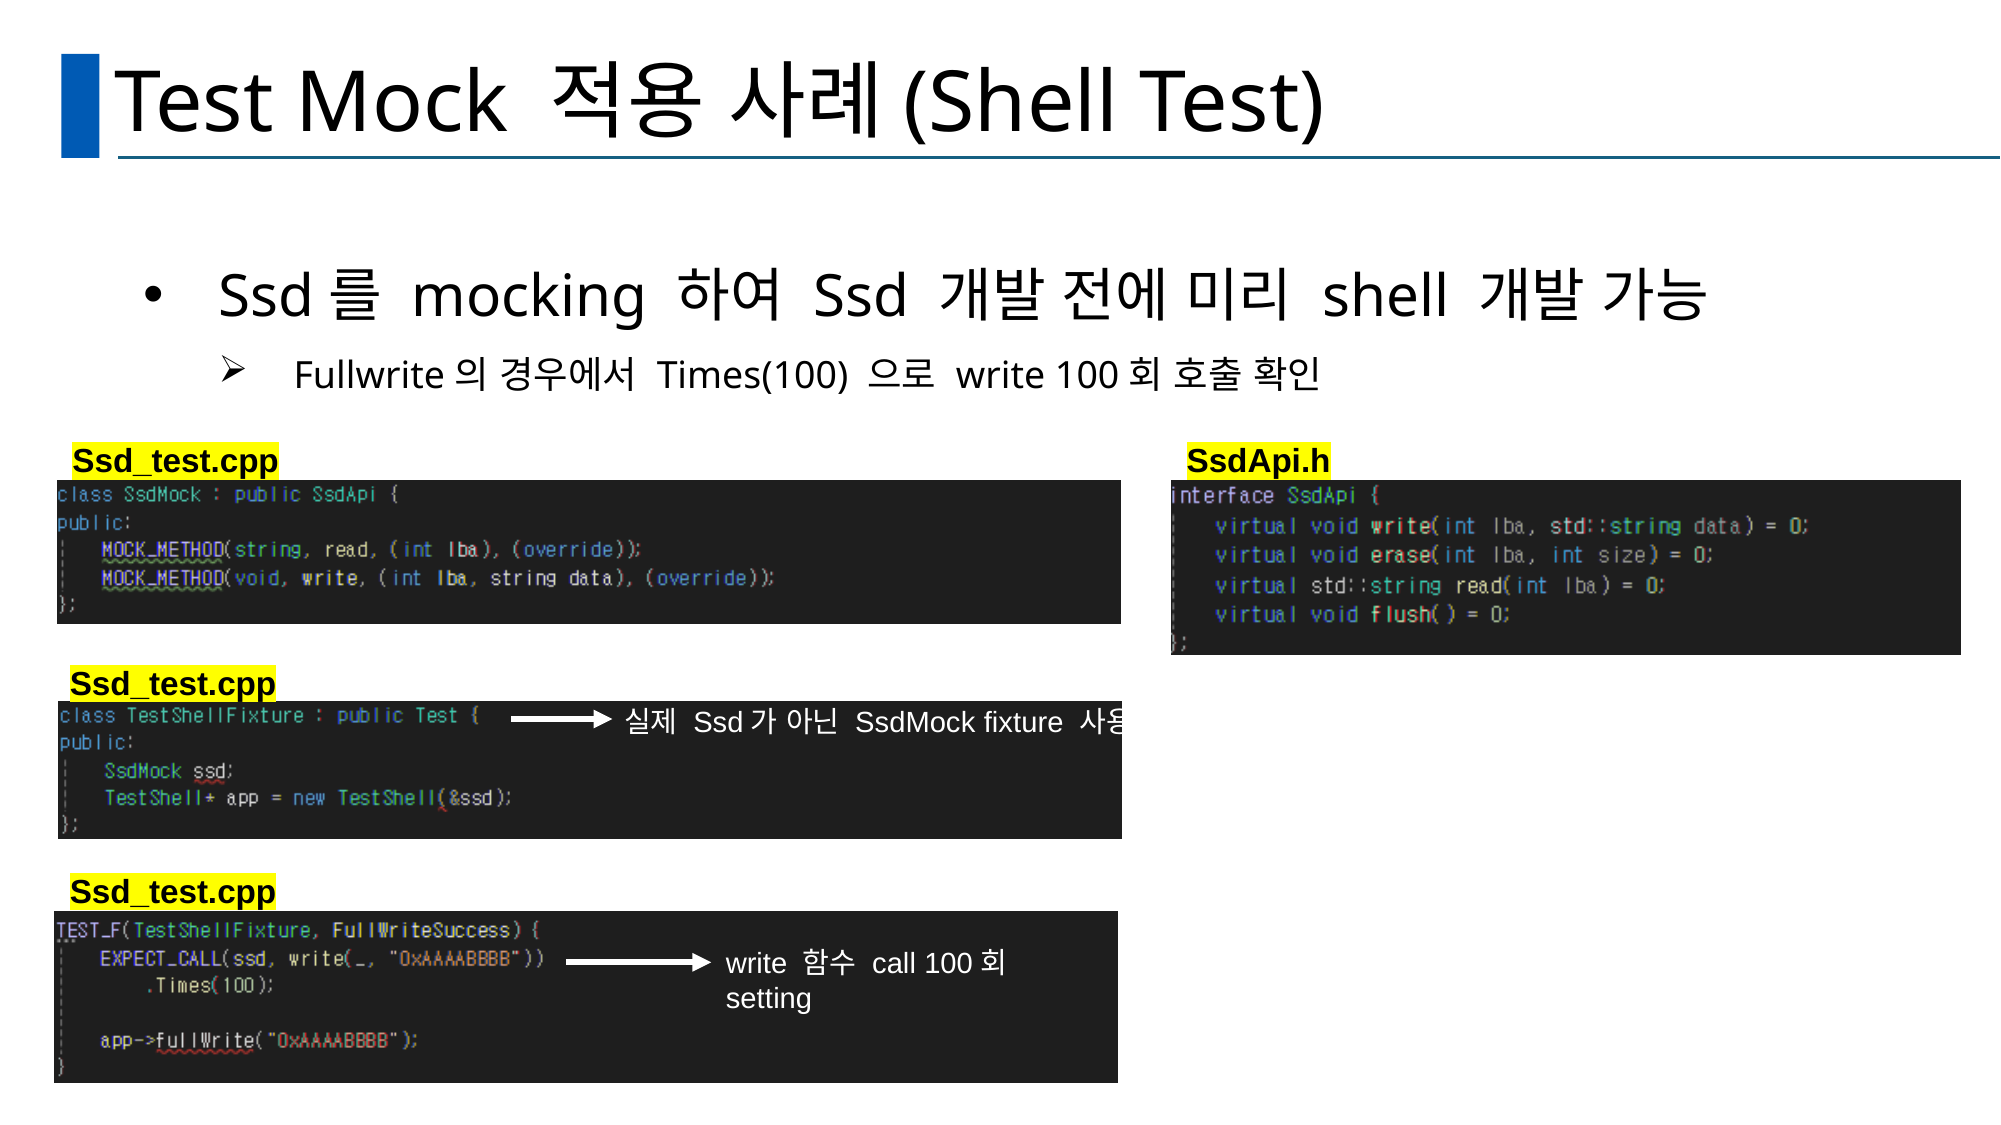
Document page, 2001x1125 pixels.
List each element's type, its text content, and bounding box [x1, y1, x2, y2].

title Test Mock 적용 사례(Shell Test) [99, 50, 1825, 158]
list Ssd를 mocking 하여 Ssd 개발 전에 미리 shell 개발 가능 Fullwrite의 경우에서 Times(100) 으로 write 100회 호출 확인 [99, 215, 1825, 431]
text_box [54, 431, 1961, 1083]
